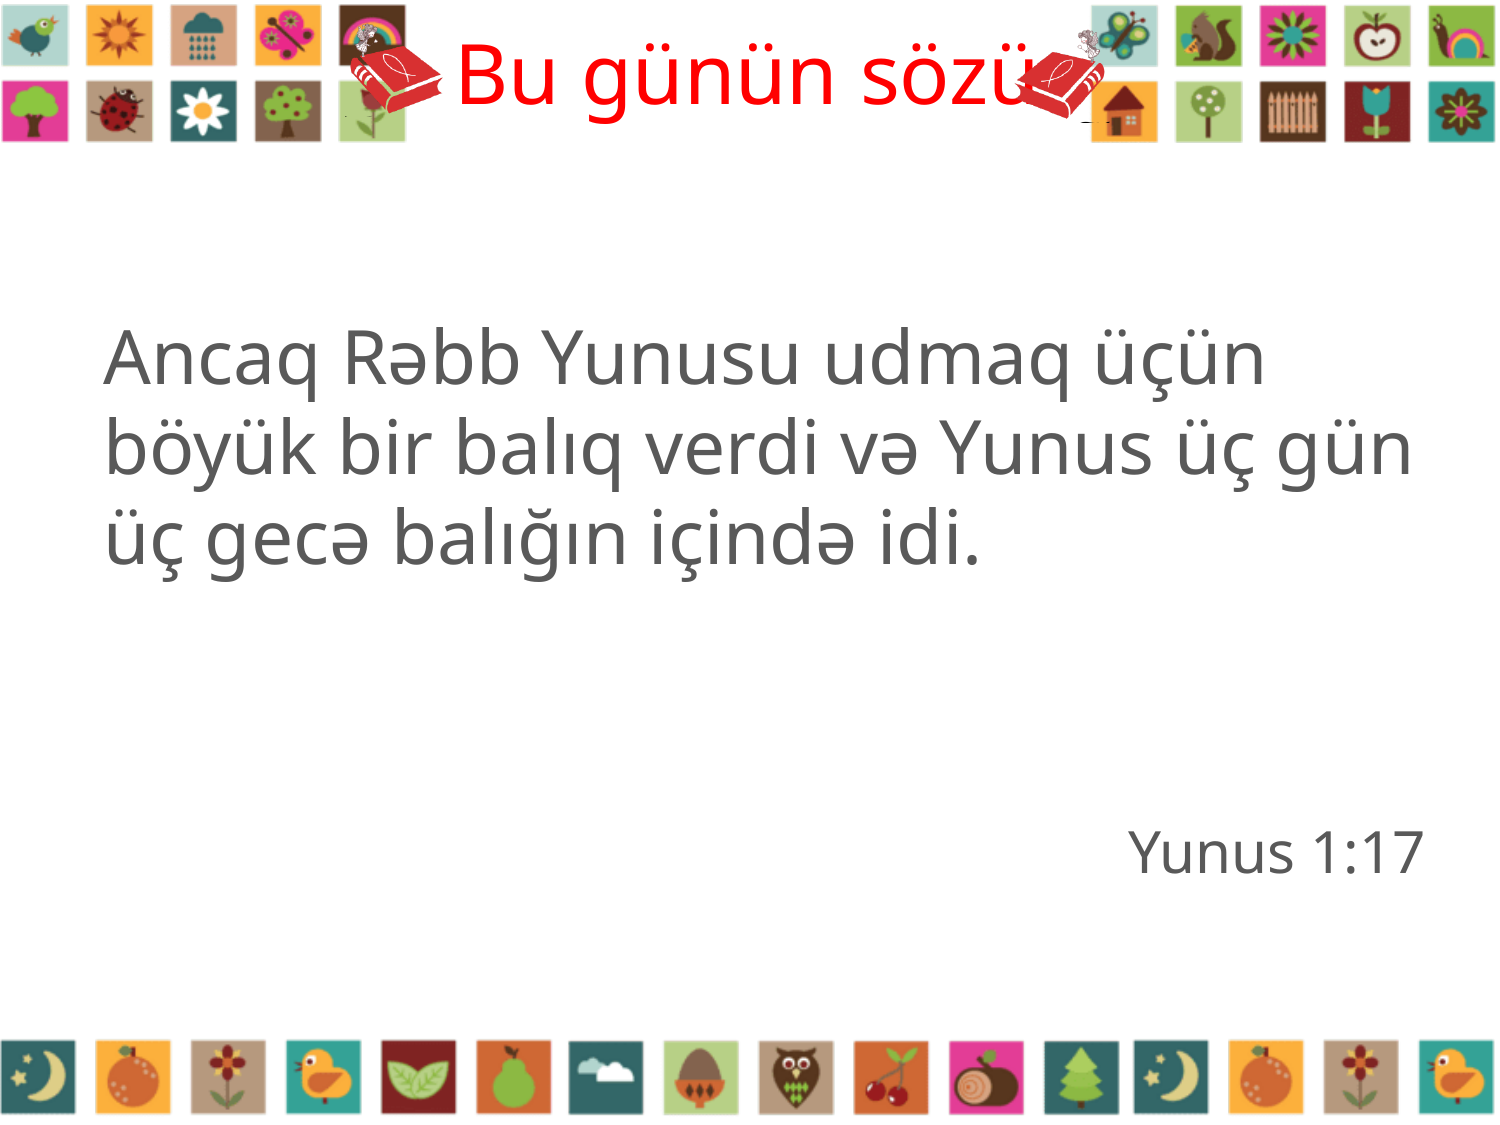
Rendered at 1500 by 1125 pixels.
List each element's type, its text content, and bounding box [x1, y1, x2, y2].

text_box Bu günün sözü [425, 13, 1076, 129]
picture [0, 3, 475, 150]
text_box Yunus 1:17 [808, 807, 1441, 893]
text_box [0, 1028, 1500, 1118]
text_box Ancaq Rəbb Yunusu udmaq üçün böyük bir balıq verdi və Yunus üç gün üç gecə balığın içində idi. [88, 302, 1436, 588]
picture [982, 3, 1500, 150]
